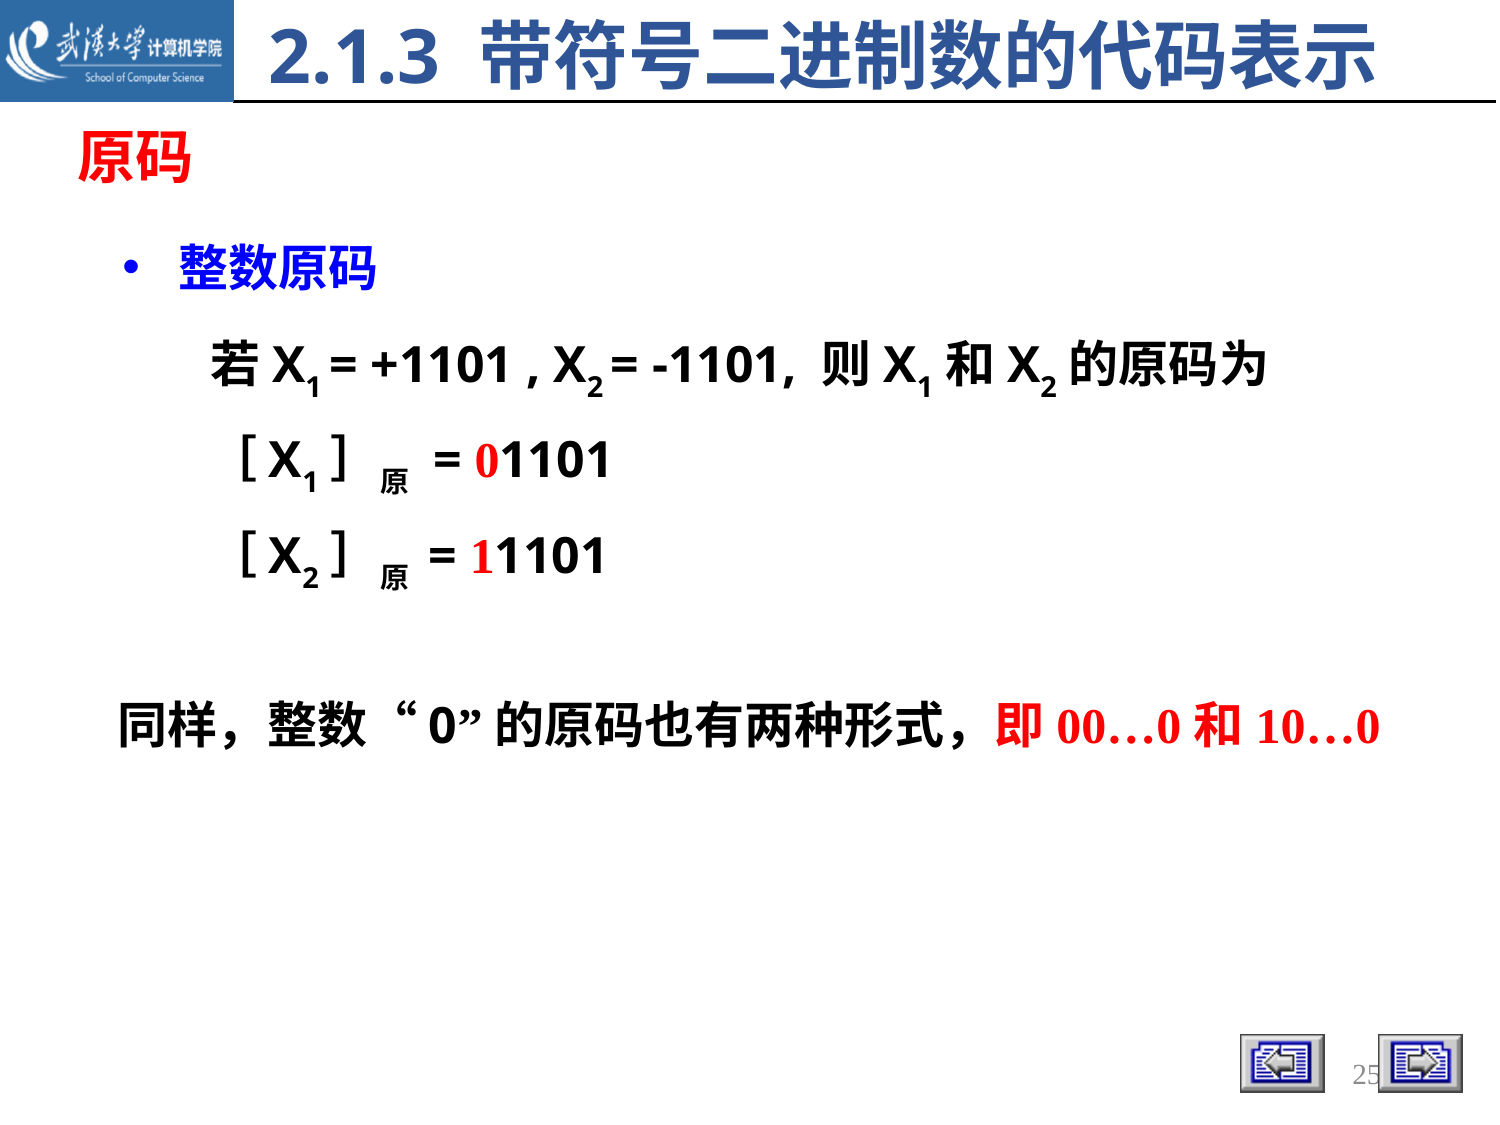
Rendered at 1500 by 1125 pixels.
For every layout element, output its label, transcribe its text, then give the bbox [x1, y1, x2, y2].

slide_number 25 [1059, 1042, 1397, 1103]
picture [1378, 1034, 1463, 1093]
text_box 2.1.3 带符号二进制数的代码表示 [254, 102, 1413, 106]
text_box 若X1 = +1101 , X2 = -1101, 则X1和X2的原码为 ［X1］原 = 01101 ［X2］原 = 11101 [45, 324, 1371, 602]
text_box 整数原码 [107, 229, 1358, 304]
picture [0, 0, 234, 102]
picture [1240, 1034, 1325, 1093]
text_box 同样，整数“0”的原码也有两种形式，即00…0和10…0 [45, 686, 1421, 762]
text_box 2.1.3 带符号二进制数的代码表示 [254, 0, 1413, 101]
text_box 原码 [62, 112, 1313, 198]
